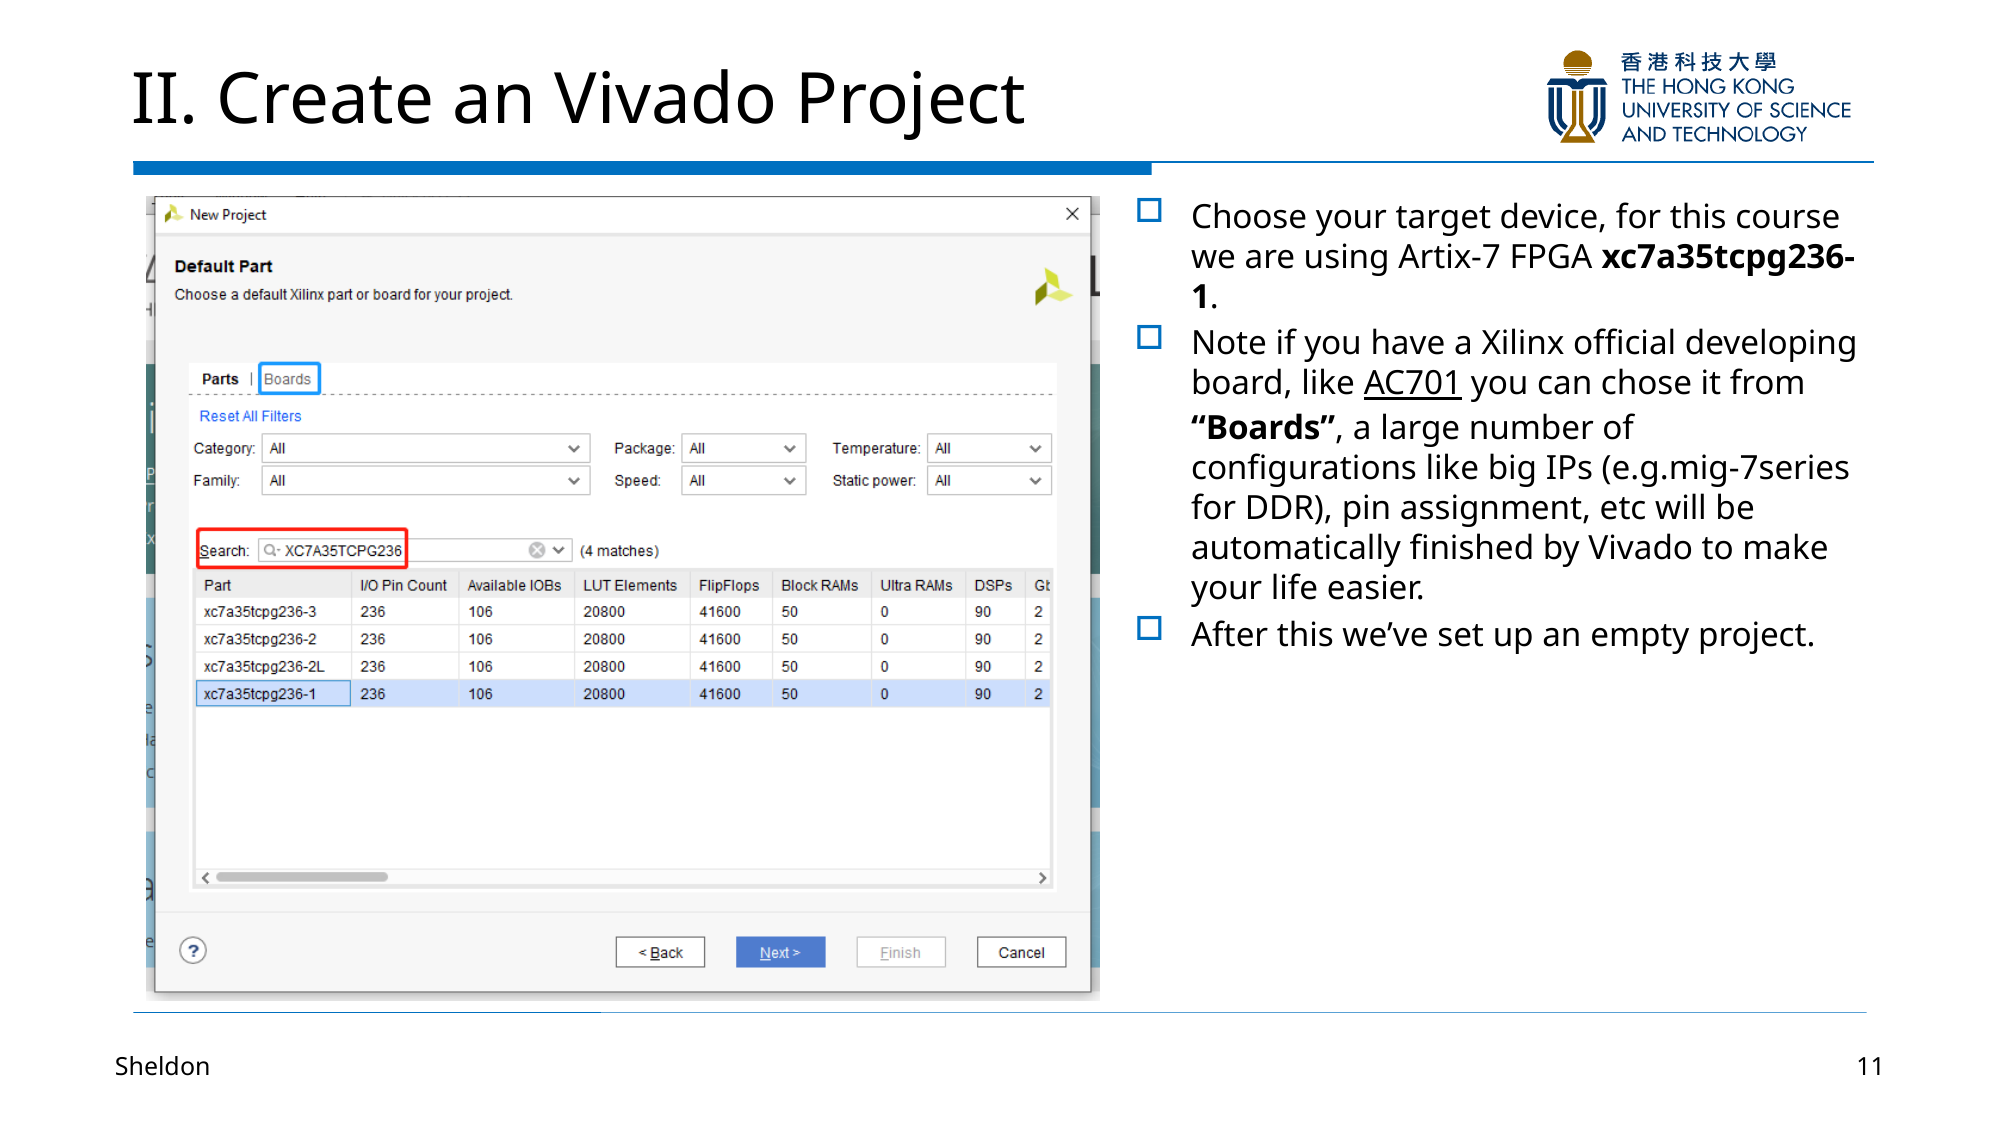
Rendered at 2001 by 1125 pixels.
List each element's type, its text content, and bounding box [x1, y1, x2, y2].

slide_number 11 [1433, 1042, 1901, 1103]
picture [146, 196, 1100, 1001]
list Choose your target device, for this course we are using Artix-7 FPGA xc7a35tcpg236-1. Note if you have a Xilinx official developing board, like AC701 you can chose it from “Boards”, a large number of configurations like big IPs (e.g.mig-7series for DDR), pin assignment, etc will be automatically finished by Vivado to make your life easier. After this we’ve set up an empty project. [1119, 187, 1884, 988]
title II. Create an Vivado Project [116, 45, 1900, 150]
slide_number Sheldon [99, 1042, 567, 1103]
